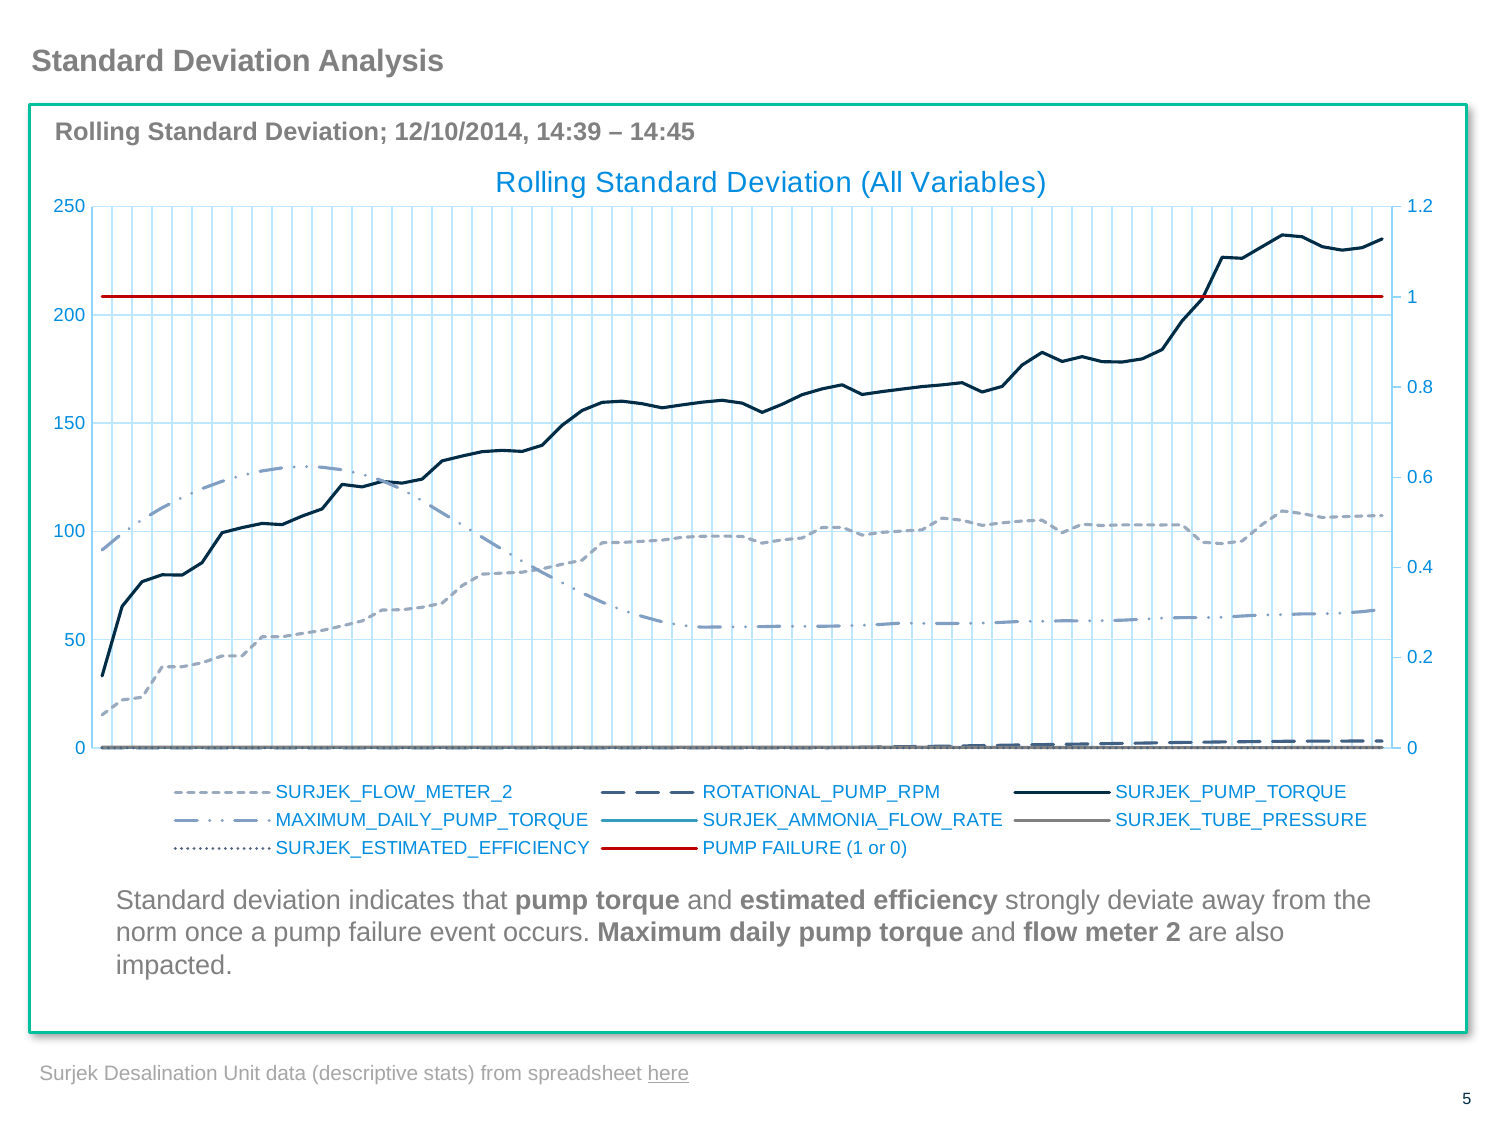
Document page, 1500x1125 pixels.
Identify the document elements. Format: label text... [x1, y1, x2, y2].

text_box Surjek Desalination Unit data (descriptive stats) from spreadsheet here [24, 1052, 750, 1092]
title Standard Deviation Analysis [31, 40, 1469, 135]
text_box Standard deviation indicates that pump torque and estimated efficiency strongly deviate away from the norm once a pump failure event occurs. Maximum daily pump torque and flow meter 2 are also impacted. [101, 874, 1399, 988]
text_box Rolling Standard Deviation; 12/10/2014, 14:39 – 14:45 [54, 114, 1267, 133]
chart [33, 134, 1500, 866]
text_box [29, 870, 1467, 1033]
